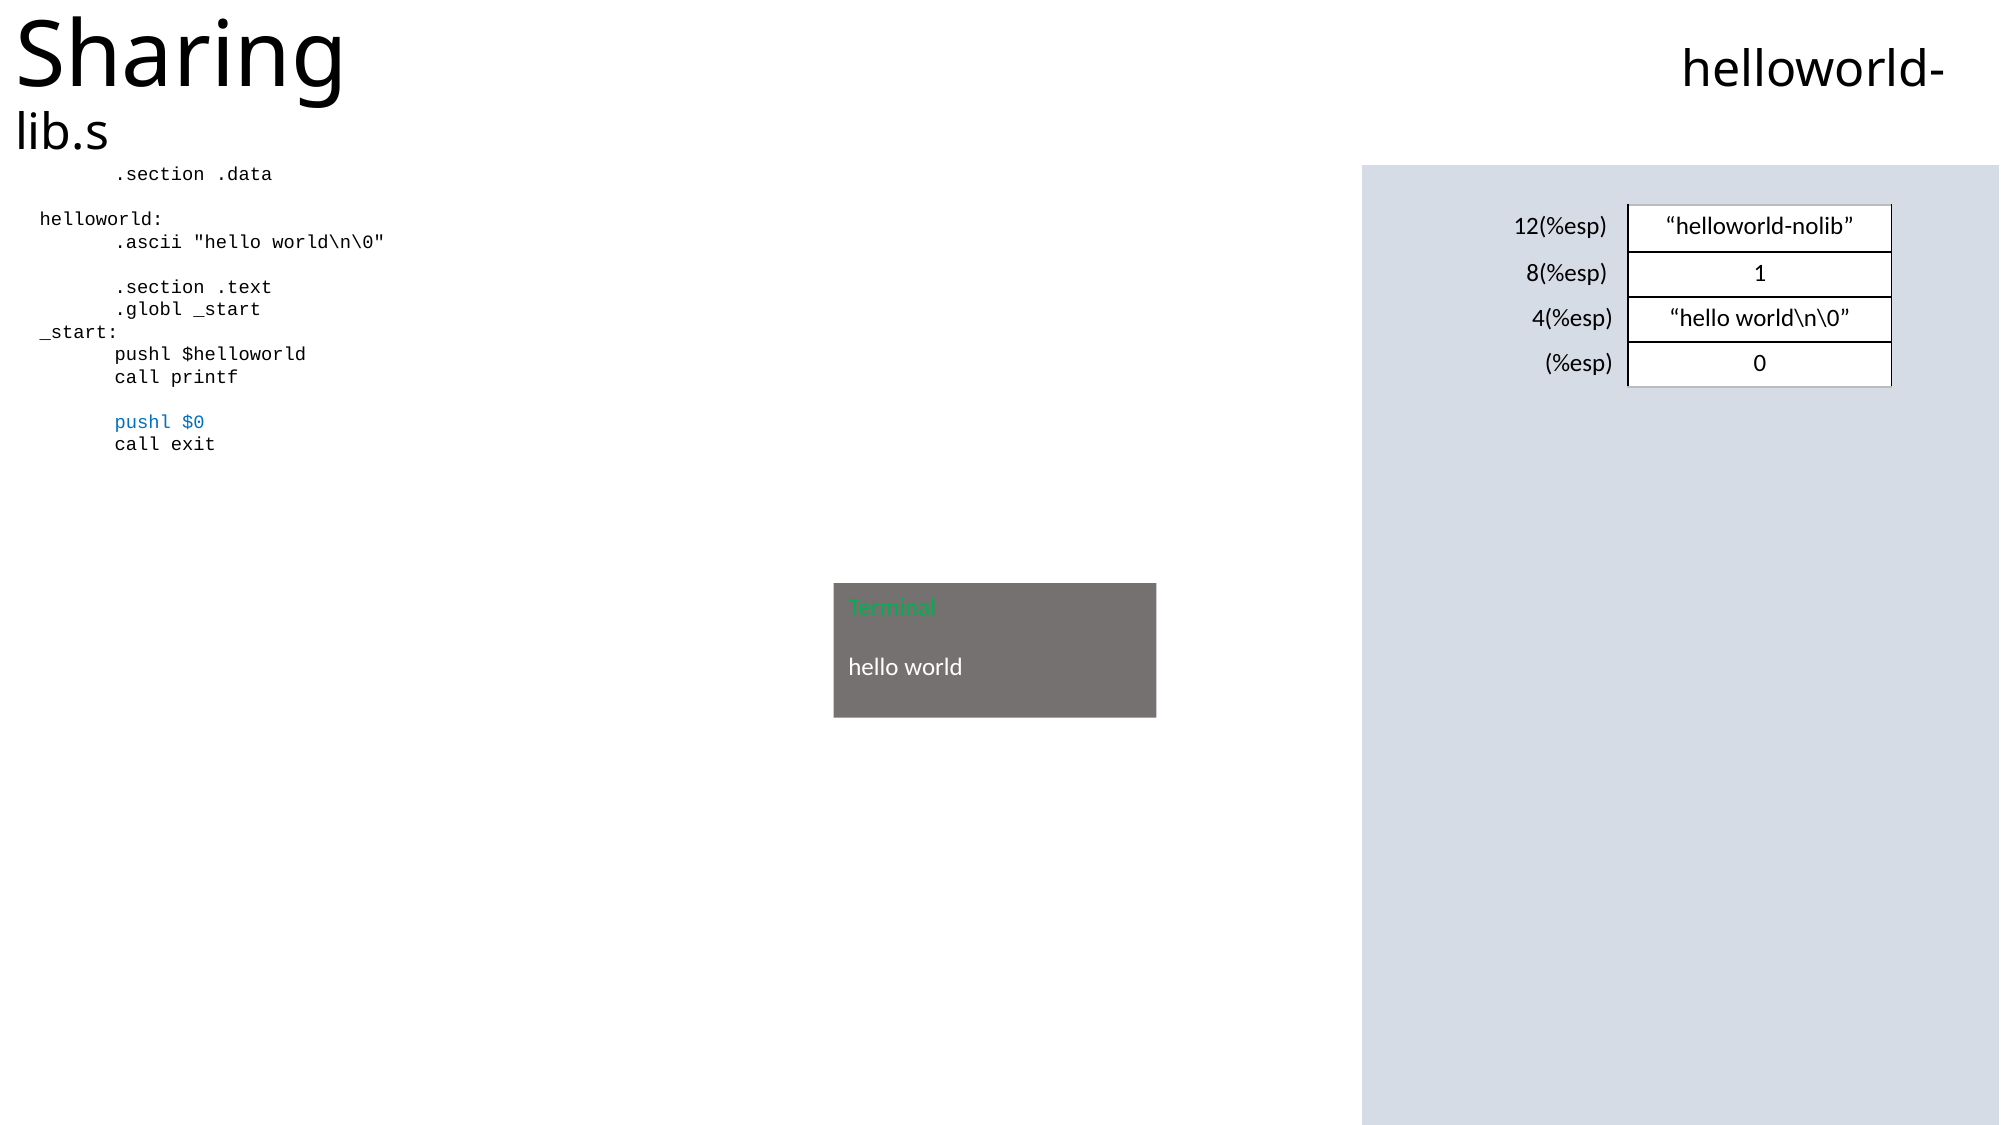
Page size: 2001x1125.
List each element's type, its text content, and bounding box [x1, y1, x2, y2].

title Sharing helloworld-lib.s [0, 0, 2000, 193]
text_box Terminal hello world [833, 583, 1157, 718]
text_box .section .data helloworld: .ascii "hello world\n\0" .section .text .globl _start _start: pushl $helloworld call printf pushl $0 call exit [24, 193, 733, 485]
text_box [1362, 193, 1999, 1125]
